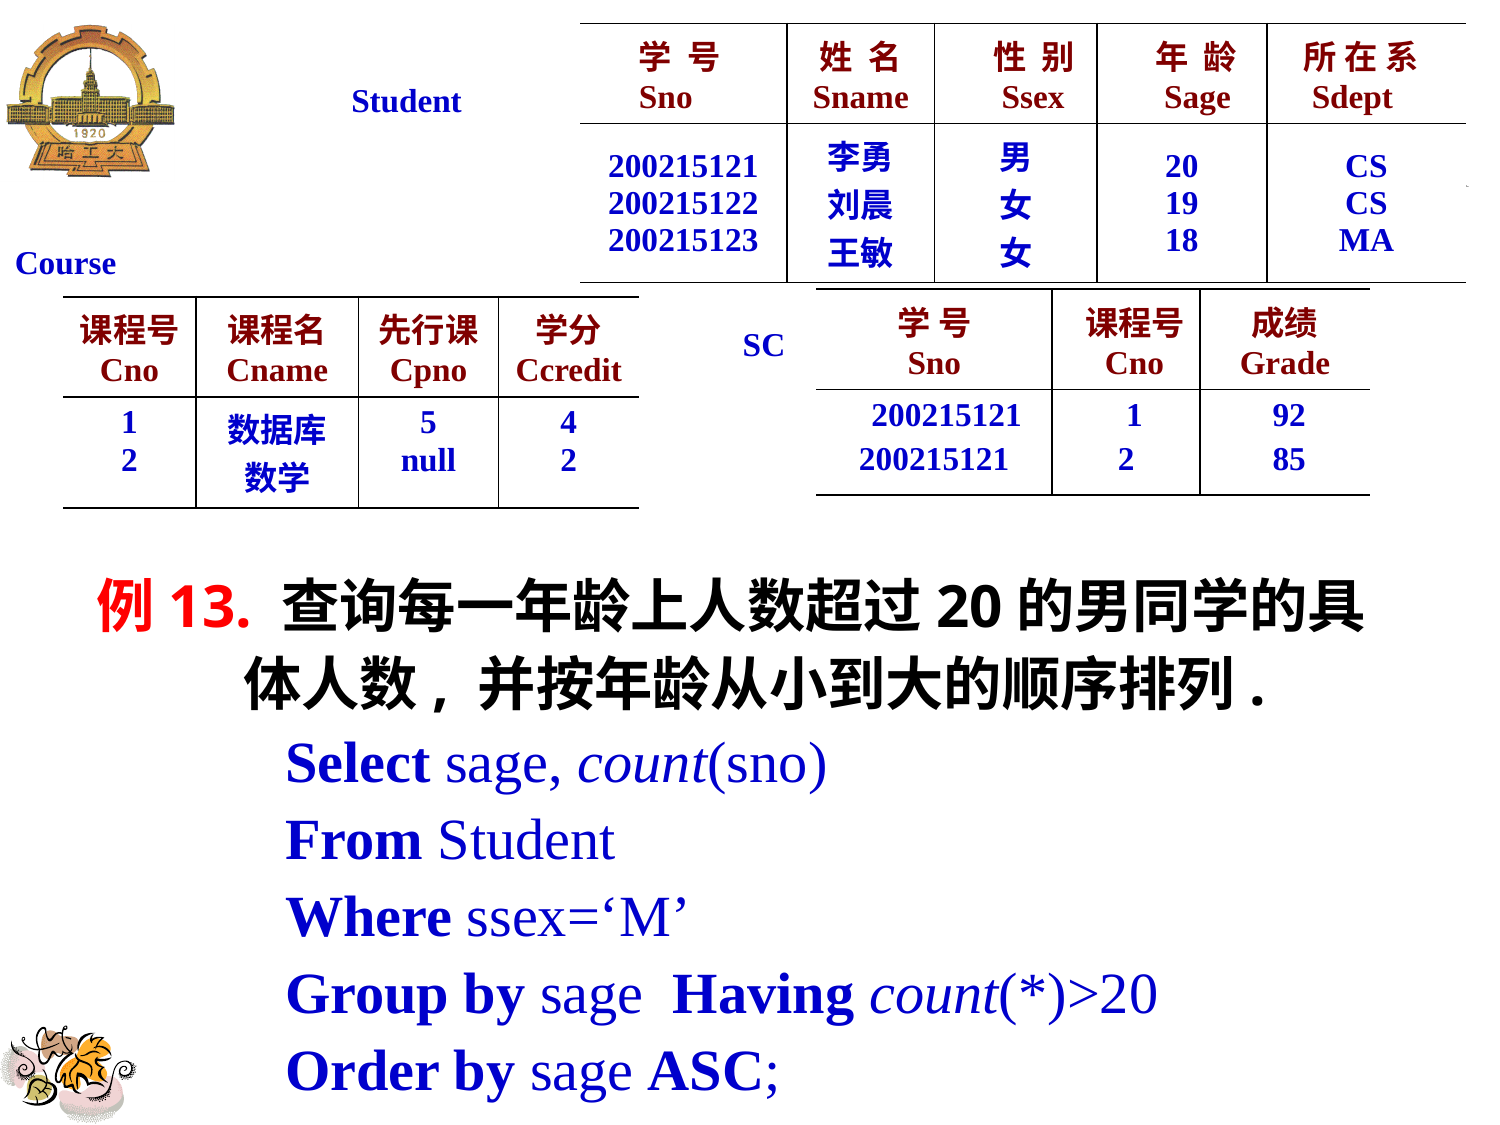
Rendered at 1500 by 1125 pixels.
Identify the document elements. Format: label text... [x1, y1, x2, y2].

table_header 课程号 Cno [1053, 290, 1199, 389]
table_header 姓 名 Sname [788, 24, 934, 123]
table_cell 200215121 200215121 [816, 390, 1051, 494]
text_box SC [727, 311, 816, 363]
table_cell 4 2 [499, 398, 639, 507]
table_cell 李勇 刘晨 王敏 [788, 124, 934, 282]
table_cell 20 19 18 [1098, 124, 1266, 282]
table_cell 5 null [359, 398, 498, 507]
text_box 例13. 查询每一年龄上人数超过20的男同学的具 体人数, 并按年龄从小到大的顺序排列. Select sage, count(sno) From Student Where ssex=‘M’ Group by sage Having count(*)>20 Order by sage ASC; [82, 555, 1500, 1125]
table_header 课程号 Cno [63, 298, 195, 396]
table_cell 1 2 [63, 398, 195, 507]
table_header 年 龄 Sage [1098, 24, 1266, 123]
text_box Student [351, 75, 529, 141]
table_header 性 别 Ssex [935, 24, 1096, 123]
table_header 学 号 Sno [816, 290, 1051, 389]
table_header 所 在 系 Sdept [1268, 24, 1466, 123]
table_header 学分 Ccredit [499, 298, 639, 396]
table_cell CS CS MA [1268, 124, 1466, 282]
table_header 成绩 Grade [1201, 290, 1370, 389]
table_cell 男 女 女 [935, 124, 1096, 282]
table_header 课程名 Cname [197, 298, 358, 396]
text_box Course [0, 230, 140, 295]
table_cell 1 2 [1053, 390, 1199, 494]
table_cell 200215121 200215122 200215123 [580, 124, 786, 282]
picture [0, 24, 175, 182]
table_header 学 号 Sno [580, 24, 786, 123]
table_header 先行课 Cpno [359, 298, 498, 396]
table_cell 92 85 [1201, 390, 1370, 494]
table_cell 数据库 数学 [197, 398, 358, 507]
